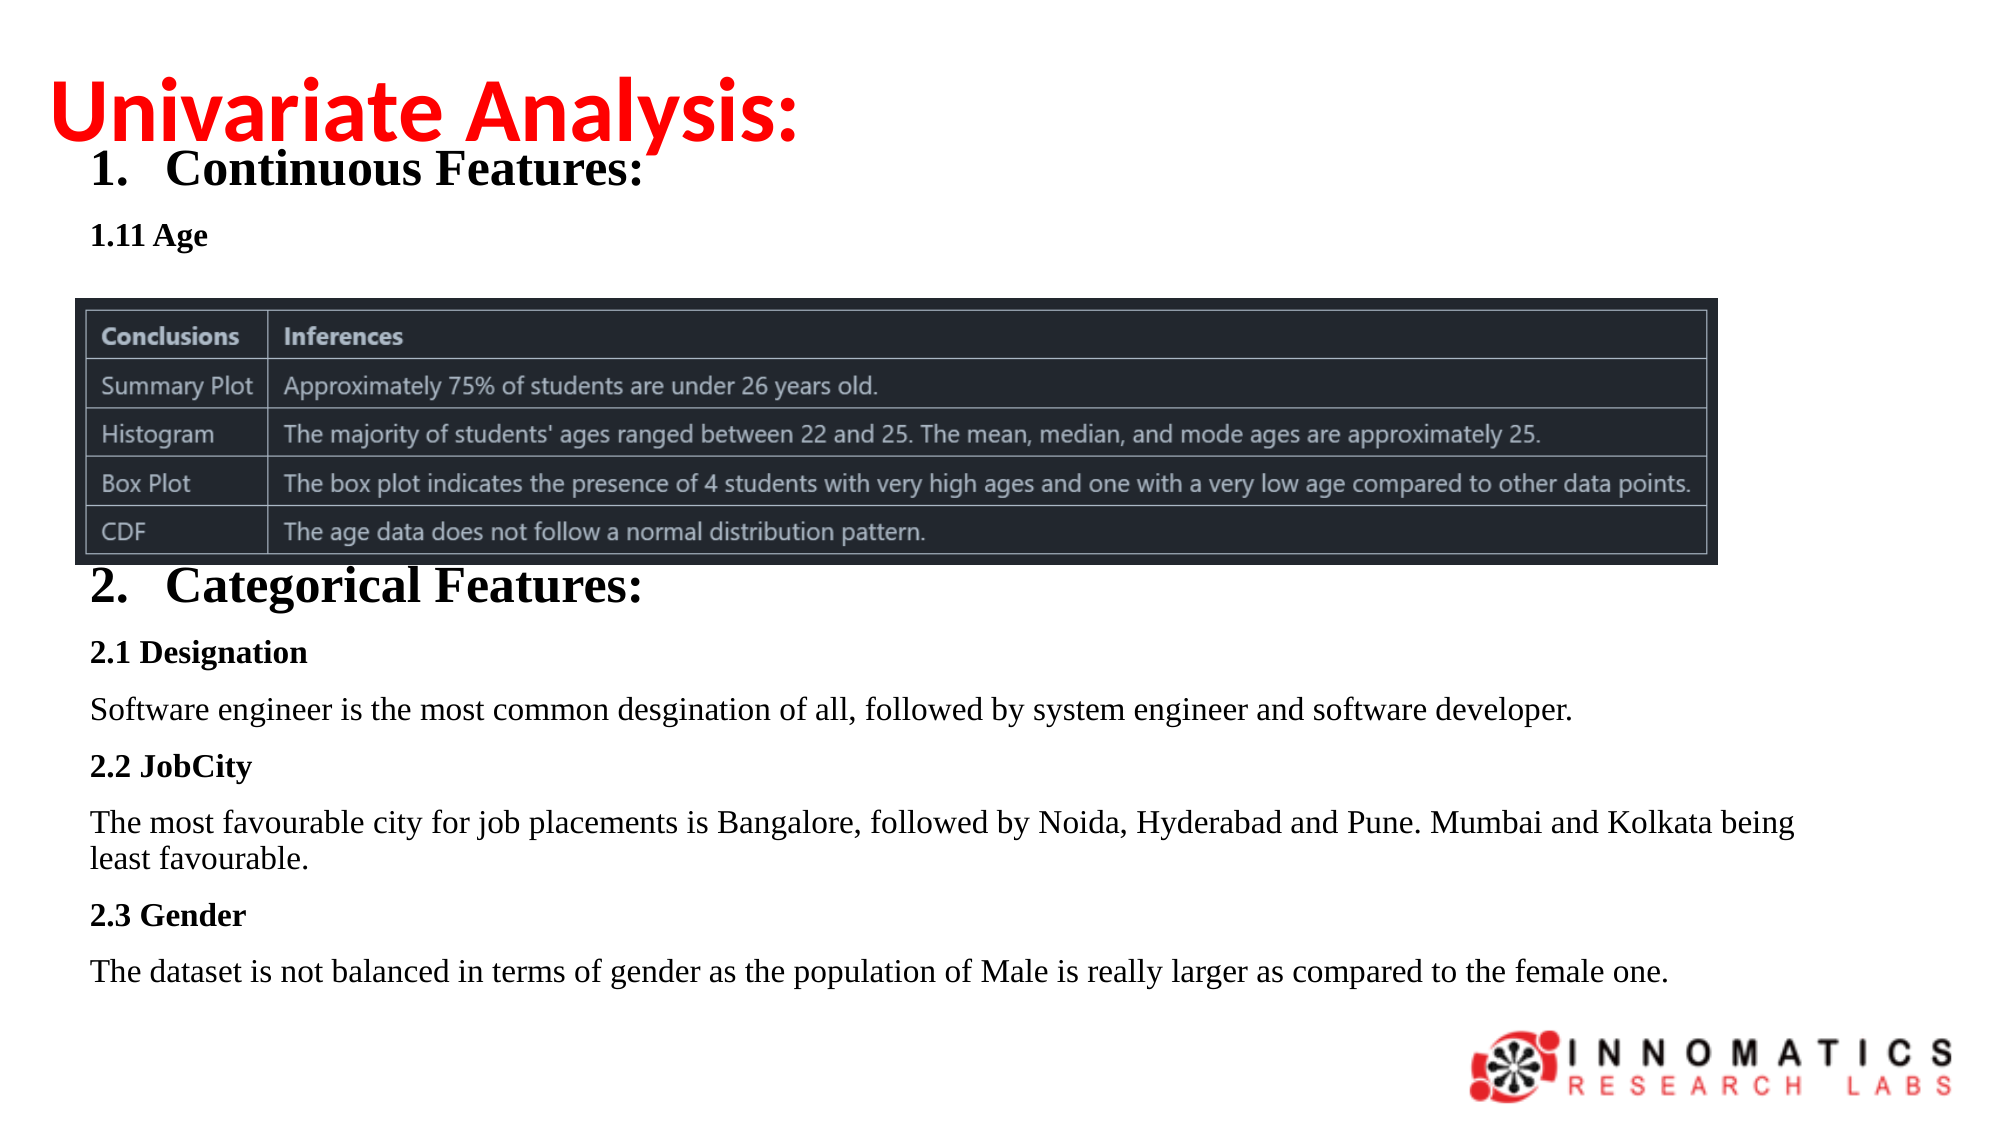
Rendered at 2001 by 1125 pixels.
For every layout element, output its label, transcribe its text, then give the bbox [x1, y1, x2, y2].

picture [75, 298, 1718, 565]
list Continuous Features: 1.11 Age Categorical Features: 2.1 Designation Software engineer is the most common desgination of all, followed by system engineer and software developer. 2.2 JobCity The most favourable city for job placements is Bangalore, followed by Noida, Hyderabad and Pune. Mumbai and Kolkata being least favourable. 2.3 Gender The dataset is not balanced in terms of gender as the population of Male is really larger as compared to the female one. [55, 133, 1859, 1035]
title Univariate Analysis: [34, 3, 1760, 221]
picture [1445, 1014, 1975, 1125]
